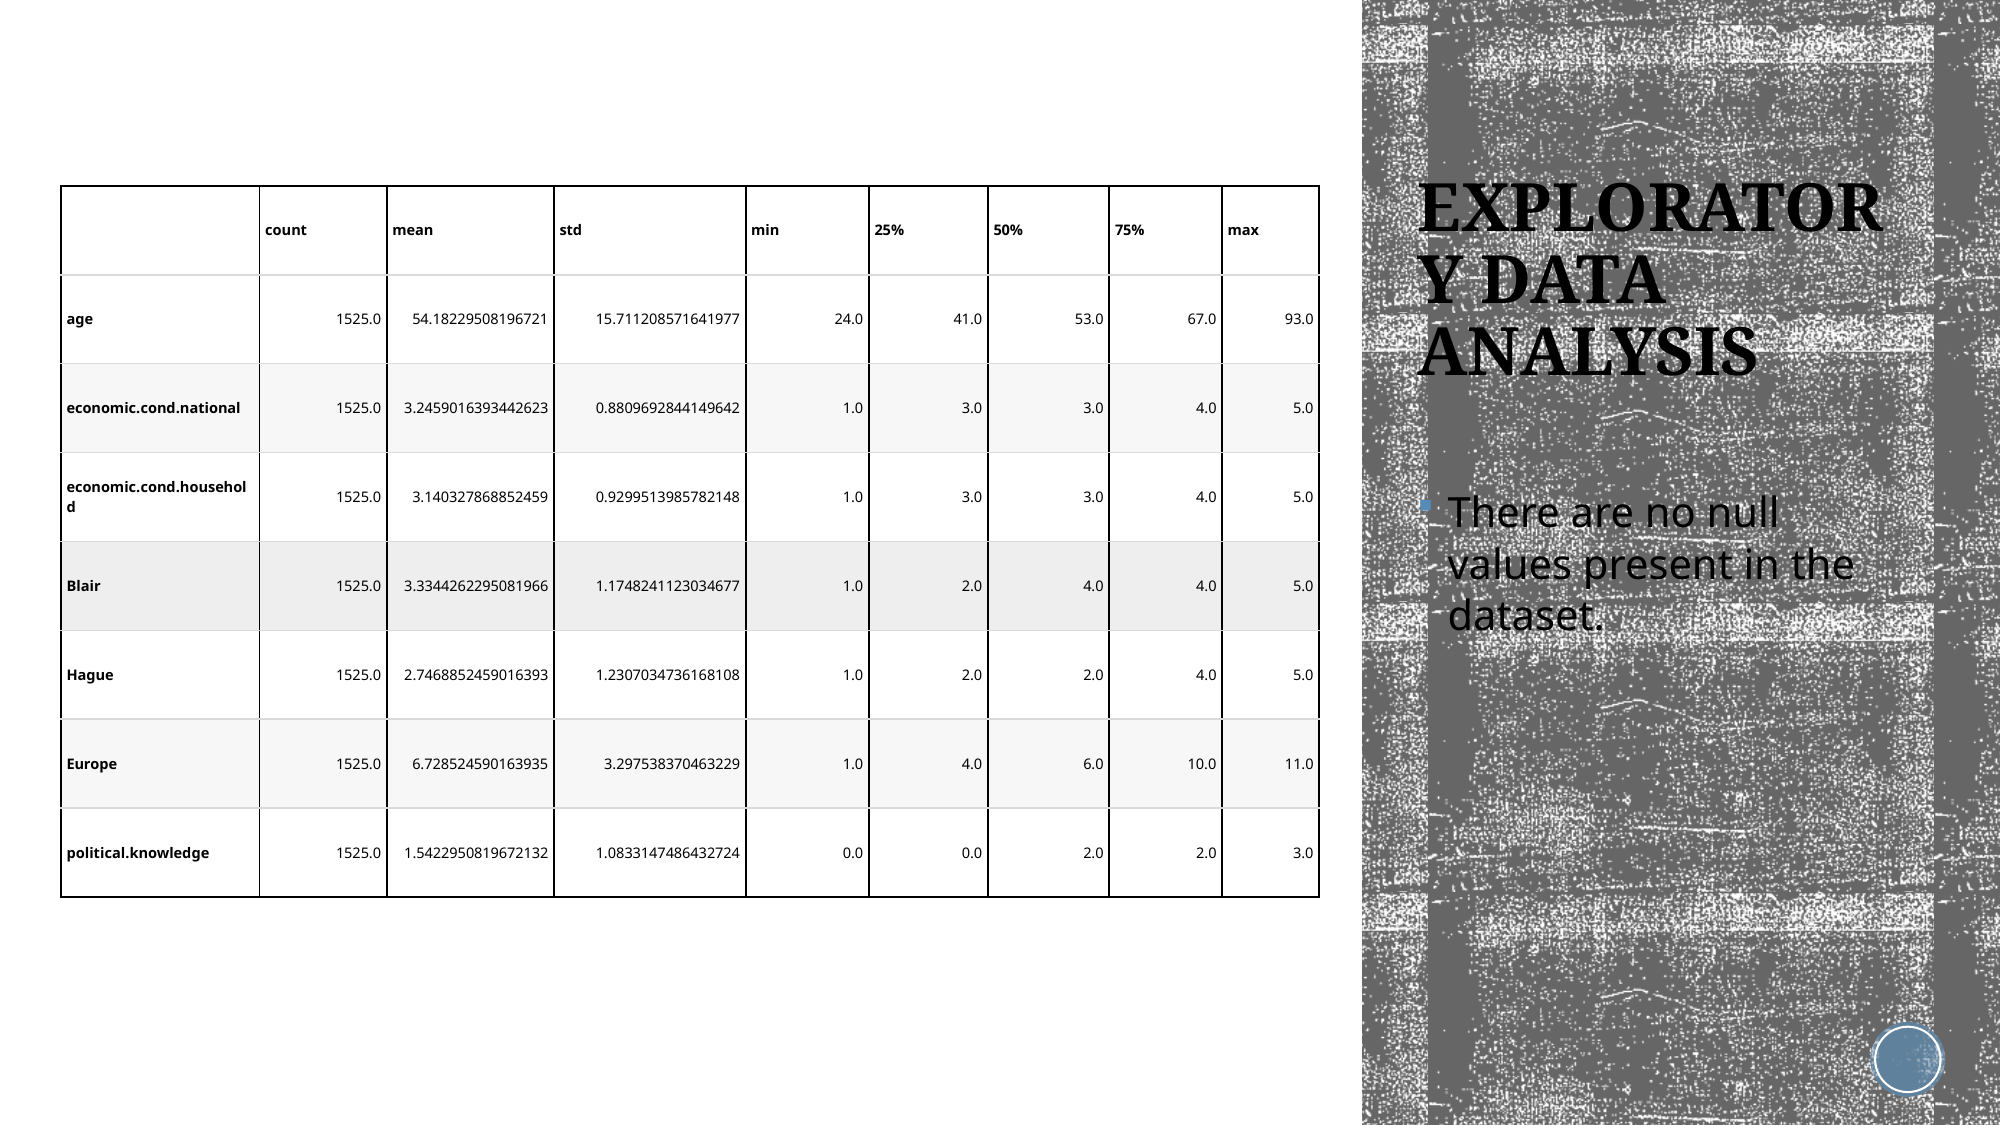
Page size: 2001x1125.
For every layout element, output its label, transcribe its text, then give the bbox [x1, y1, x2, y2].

table_cell 1.0 [747, 364, 868, 452]
table_cell 1525.0 [260, 364, 386, 452]
table_cell 3.140327868852459 [388, 453, 553, 541]
table_cell 54.18229508196721 [388, 276, 553, 363]
table_cell 53.0 [989, 276, 1108, 363]
table_cell 5.0 [1223, 631, 1318, 718]
table_cell Blair [62, 542, 259, 630]
title EXPLORATORY DATA ANALYSIS [1402, 112, 1928, 397]
table_cell 0.9299513985782148 [555, 453, 745, 541]
table_cell 24.0 [747, 276, 868, 363]
table_cell 4.0 [1110, 453, 1221, 541]
table_cell political.knowledge [62, 809, 259, 896]
table_cell 2.0 [1110, 809, 1221, 896]
table_header count [260, 187, 386, 274]
table_cell 1525.0 [260, 276, 386, 363]
table_header mean [388, 187, 553, 274]
table_cell 93.0 [1223, 276, 1318, 363]
table_cell 3.0 [870, 364, 987, 452]
table_cell 3.2459016393442623 [388, 364, 553, 452]
table_header max [1223, 187, 1318, 274]
table_header std [555, 187, 745, 274]
table_cell 1.2307034736168108 [555, 631, 745, 718]
table_cell 0.0 [870, 809, 987, 896]
table_header 50% [989, 187, 1108, 274]
table_header 25% [870, 187, 987, 274]
table_cell 1.0 [747, 542, 868, 630]
table_cell Hague [62, 631, 259, 718]
list There are no null values present in the dataset. [1402, 397, 1928, 938]
table_cell 1525.0 [260, 631, 386, 718]
table_cell 1.0 [747, 720, 868, 807]
table_cell 6.0 [989, 720, 1108, 807]
table_cell 0.0 [747, 809, 868, 896]
table_cell 3.0 [989, 453, 1108, 541]
table_cell 6.728524590163935 [388, 720, 553, 807]
table_cell 3.0 [1223, 809, 1318, 896]
table_cell 1.0 [747, 631, 868, 718]
table_cell 1.0833147486432724 [555, 809, 745, 896]
table_cell Europe [62, 720, 259, 807]
table_cell 2.0 [870, 631, 987, 718]
table_cell 5.0 [1223, 453, 1318, 541]
table_cell 3.0 [870, 453, 987, 541]
table_cell 3.3344262295081966 [388, 542, 553, 630]
table_cell 1525.0 [260, 542, 386, 630]
table_cell 4.0 [989, 542, 1108, 630]
table_cell 11.0 [1223, 720, 1318, 807]
table_header min [747, 187, 868, 274]
table_cell 3.297538370463229 [555, 720, 745, 807]
table_cell 1.5422950819672132 [388, 809, 553, 896]
table_cell 1525.0 [260, 809, 386, 896]
table_cell 2.0 [870, 542, 987, 630]
table_cell 10.0 [1110, 720, 1221, 807]
table_cell 41.0 [870, 276, 987, 363]
table_cell 15.711208571641977 [555, 276, 745, 363]
table_header [62, 187, 259, 274]
table_header 75% [1110, 187, 1221, 274]
table_cell 3.0 [989, 364, 1108, 452]
table_cell economic.cond.household [62, 453, 259, 541]
table_cell age [62, 276, 259, 363]
table_cell 2.7468852459016393 [388, 631, 553, 718]
table_cell 1525.0 [260, 720, 386, 807]
table_cell 5.0 [1223, 364, 1318, 452]
table_cell 2.0 [989, 631, 1108, 718]
table_cell 5.0 [1223, 542, 1318, 630]
table_cell economic.cond.national [62, 364, 259, 452]
table_cell 0.8809692844149642 [555, 364, 745, 452]
table_cell 2.0 [989, 809, 1108, 896]
table_cell 4.0 [1110, 631, 1221, 718]
table_cell 67.0 [1110, 276, 1221, 363]
table_cell 4.0 [1110, 364, 1221, 452]
table_cell 1.0 [747, 453, 868, 541]
table_cell 1525.0 [260, 453, 386, 541]
table_cell 4.0 [870, 720, 987, 807]
table_cell 1.1748241123034677 [555, 542, 745, 630]
table_cell 4.0 [1110, 542, 1221, 630]
